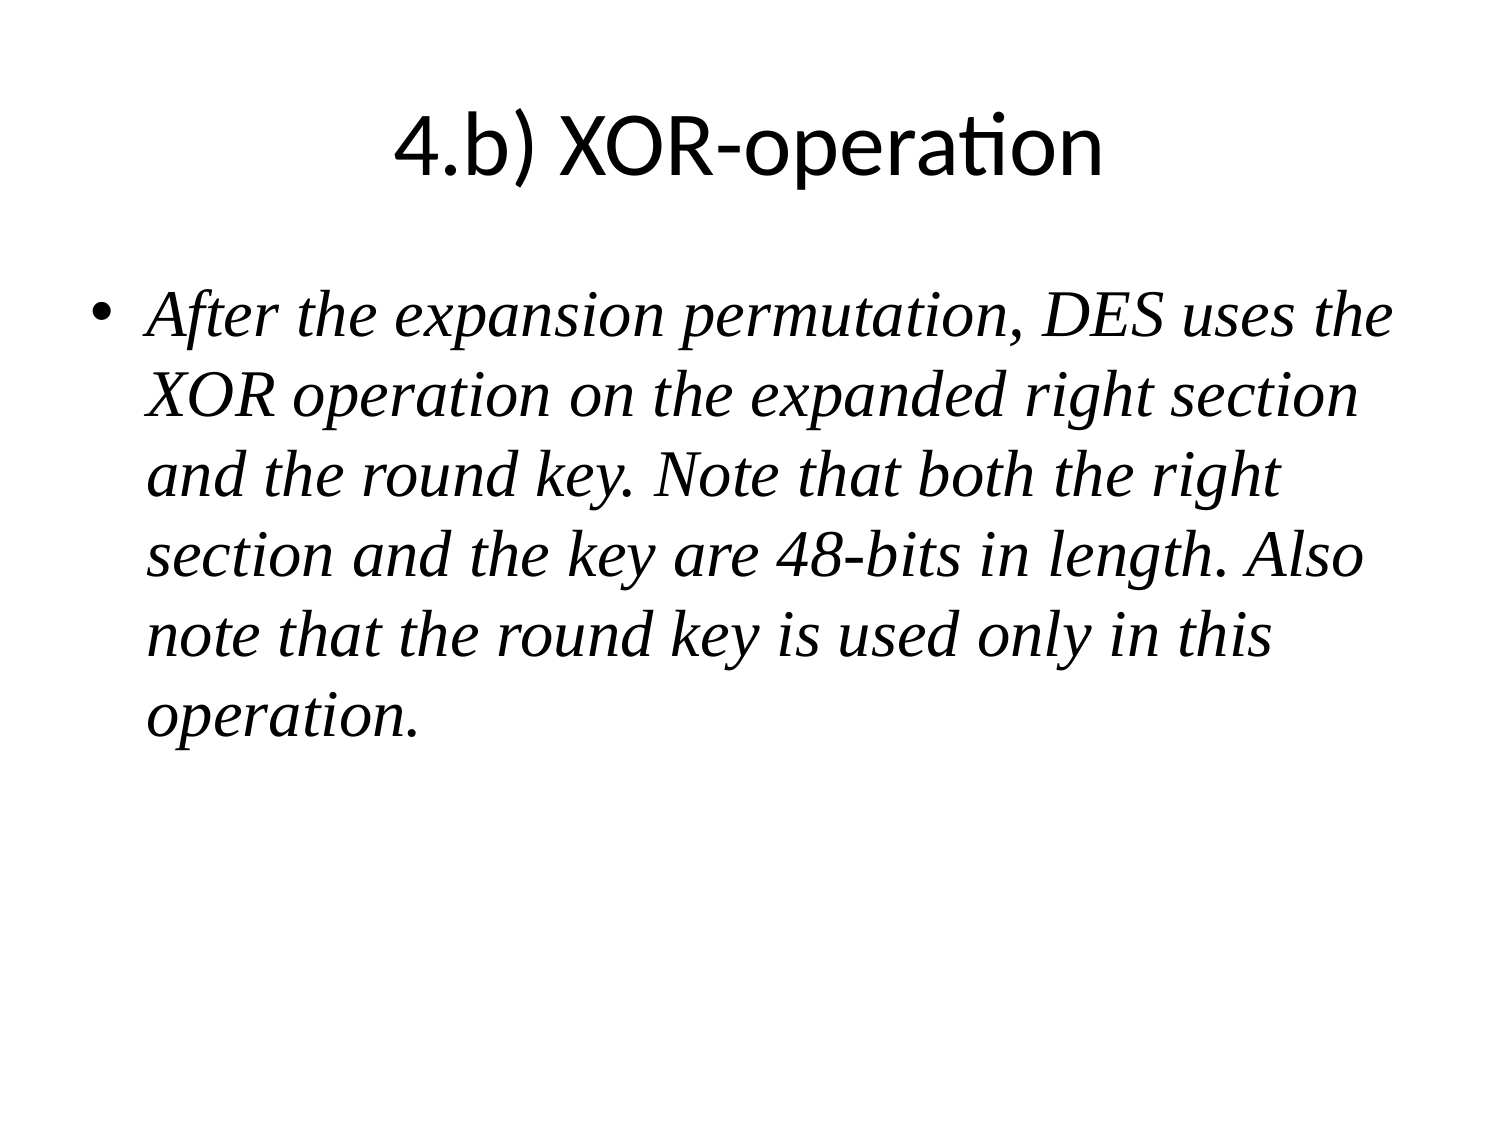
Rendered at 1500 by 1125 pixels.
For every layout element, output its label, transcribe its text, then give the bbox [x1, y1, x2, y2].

title 4.b) XOR-operation [75, 45, 1425, 233]
list After the expansion permutation, DES uses the XOR operation on the expanded right section and the round key. Note that both the right section and the key are 48-bits in length. Also note that the round key is used only in this operation. [75, 262, 1425, 1005]
